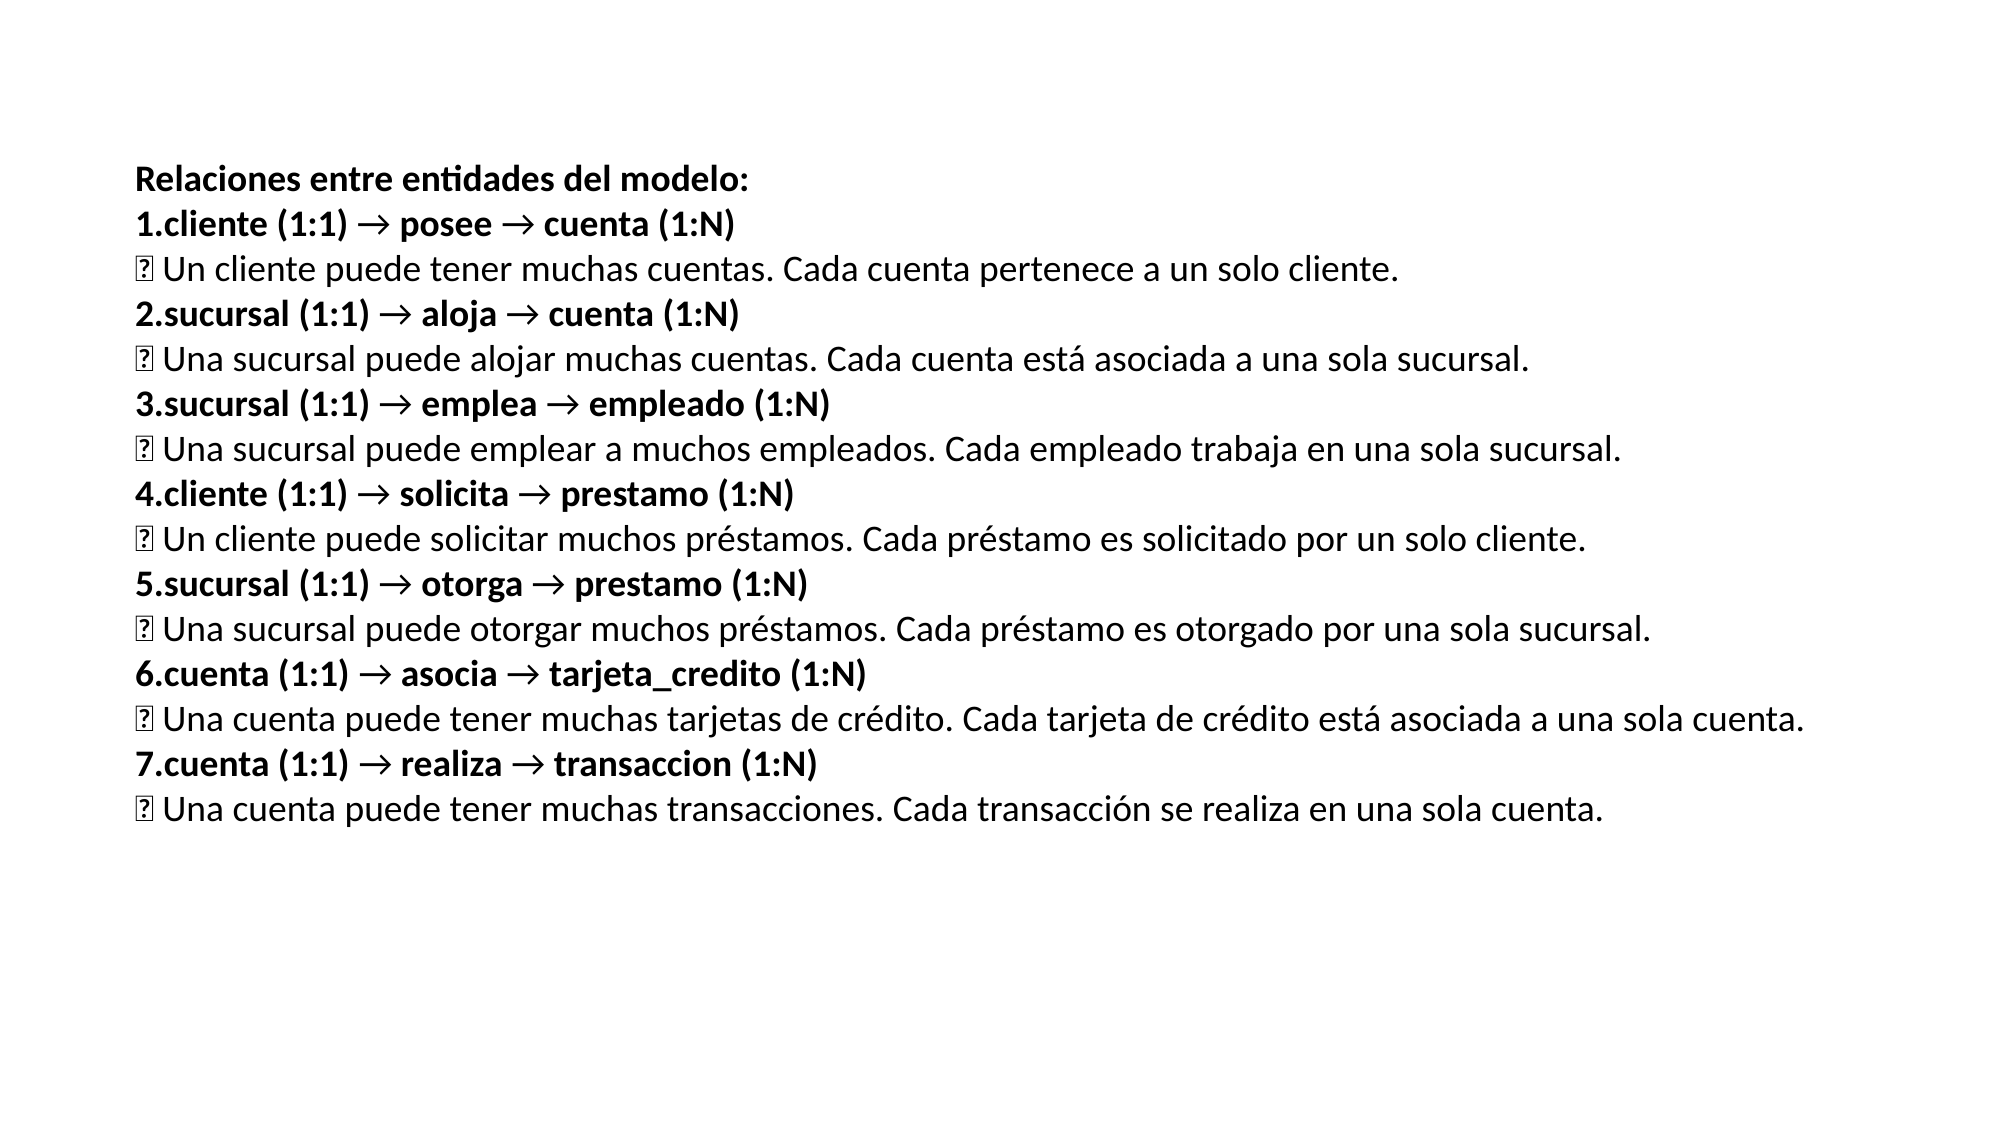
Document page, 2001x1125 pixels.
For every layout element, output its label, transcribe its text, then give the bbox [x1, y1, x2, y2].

text_box Relaciones entre entidades del modelo: cliente (1:1) → posee → cuenta (1:N) 🔹 Un cliente puede tener muchas cuentas. Cada cuenta pertenece a un solo cliente. sucursal (1:1) → aloja → cuenta (1:N) 🔹 Una sucursal puede alojar muchas cuentas. Cada cuenta está asociada a una sola sucursal. sucursal (1:1) → emplea → empleado (1:N) 🔹 Una sucursal puede emplear a muchos empleados. Cada empleado trabaja en una sola sucursal. cliente (1:1) → solicita → prestamo (1:N) 🔹 Un cliente puede solicitar muchos préstamos. Cada préstamo es solicitado por un solo cliente. sucursal (1:1) → otorga → prestamo (1:N) 🔹 Una sucursal puede otorgar muchos préstamos. Cada préstamo es otorgado por una sola sucursal. cuenta (1:1) → asocia → tarjeta_credito (1:N) 🔹 Una cuenta puede tener muchas tarjetas de crédito. Cada tarjeta de crédito está asociada a una sola cuenta. cuenta (1:1) → realiza → transaccion (1:N) 🔹 Una cuenta puede tener muchas transacciones. Cada transacción se realiza en una sola cuenta. [120, 146, 1880, 837]
